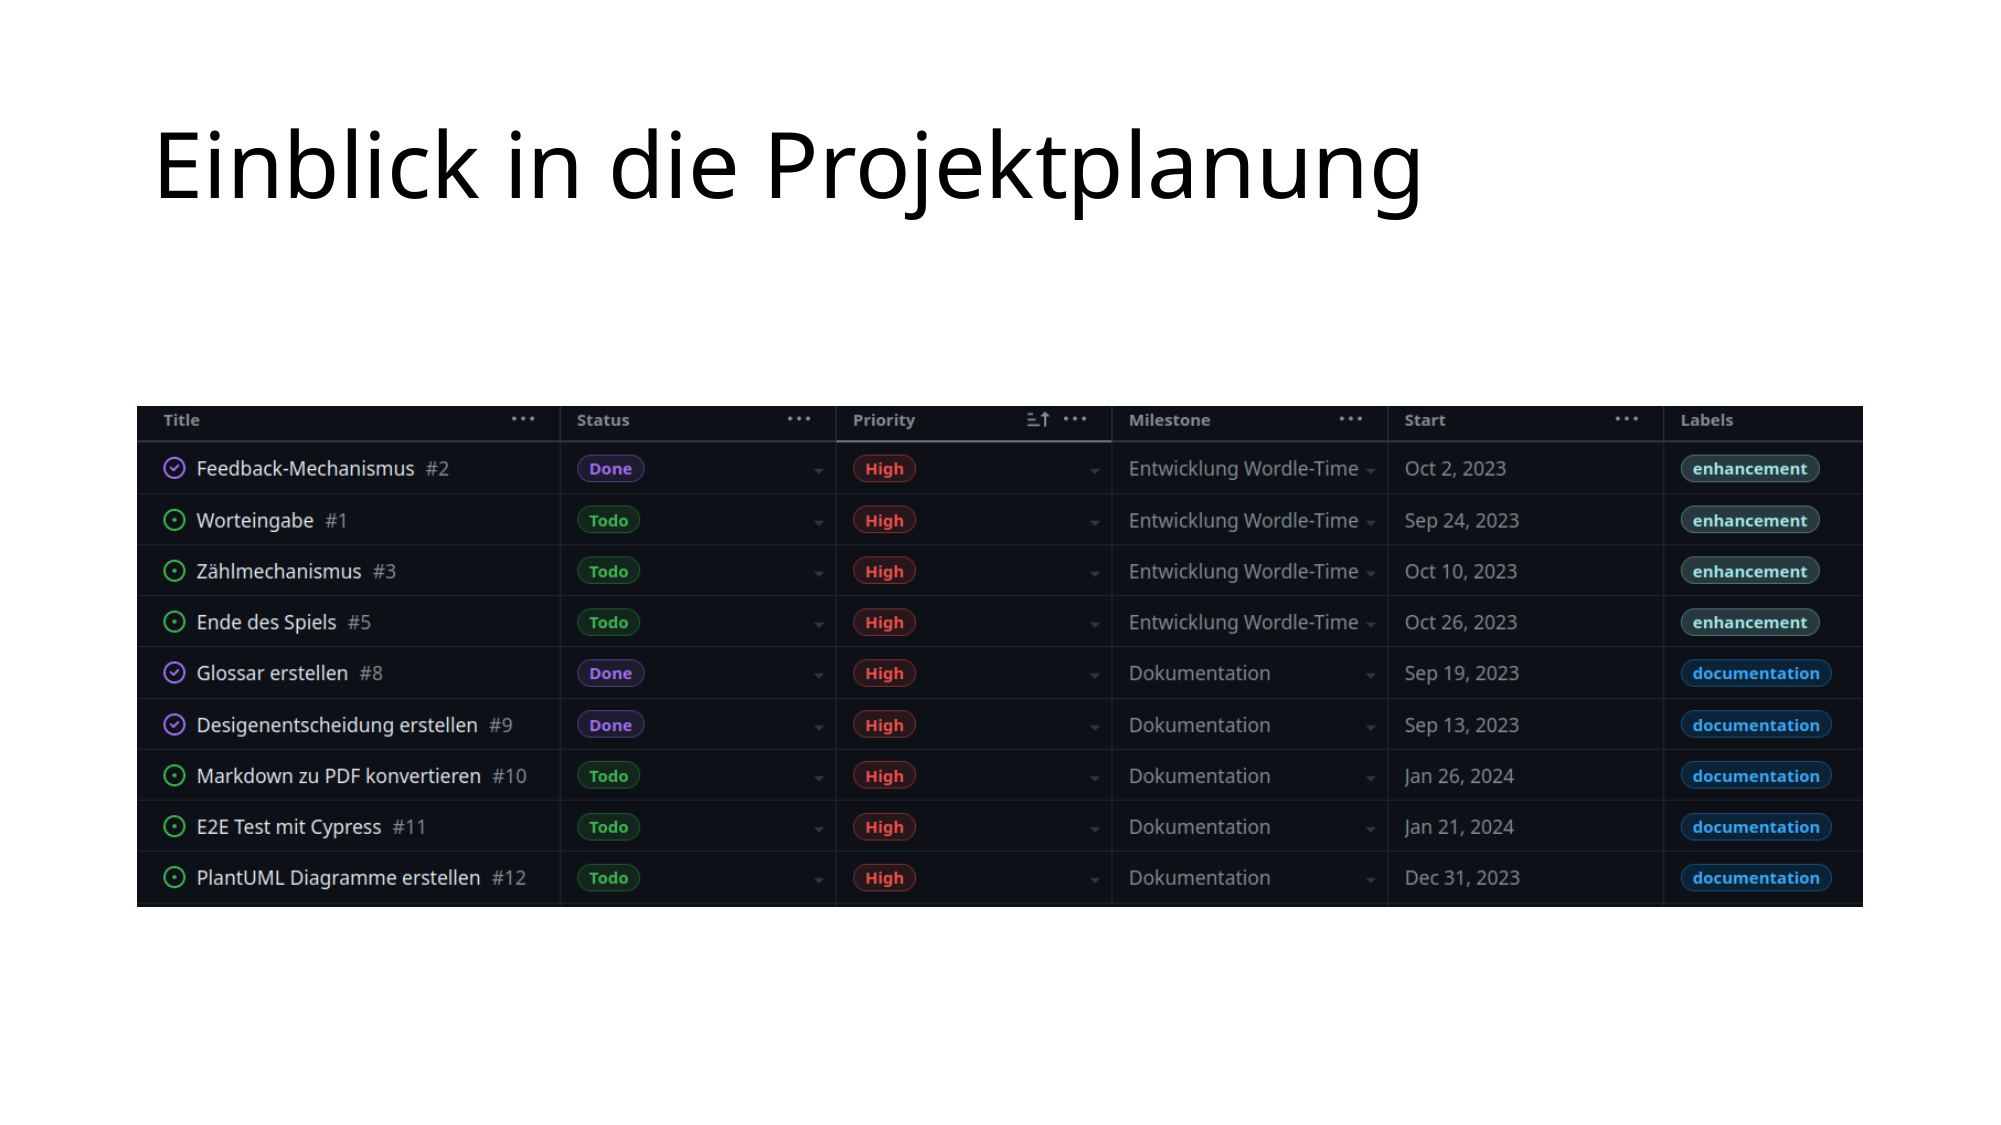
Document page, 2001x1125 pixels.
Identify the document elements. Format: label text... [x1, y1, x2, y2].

title Einblick in die Projektplanung [137, 59, 1863, 278]
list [137, 406, 1863, 907]
